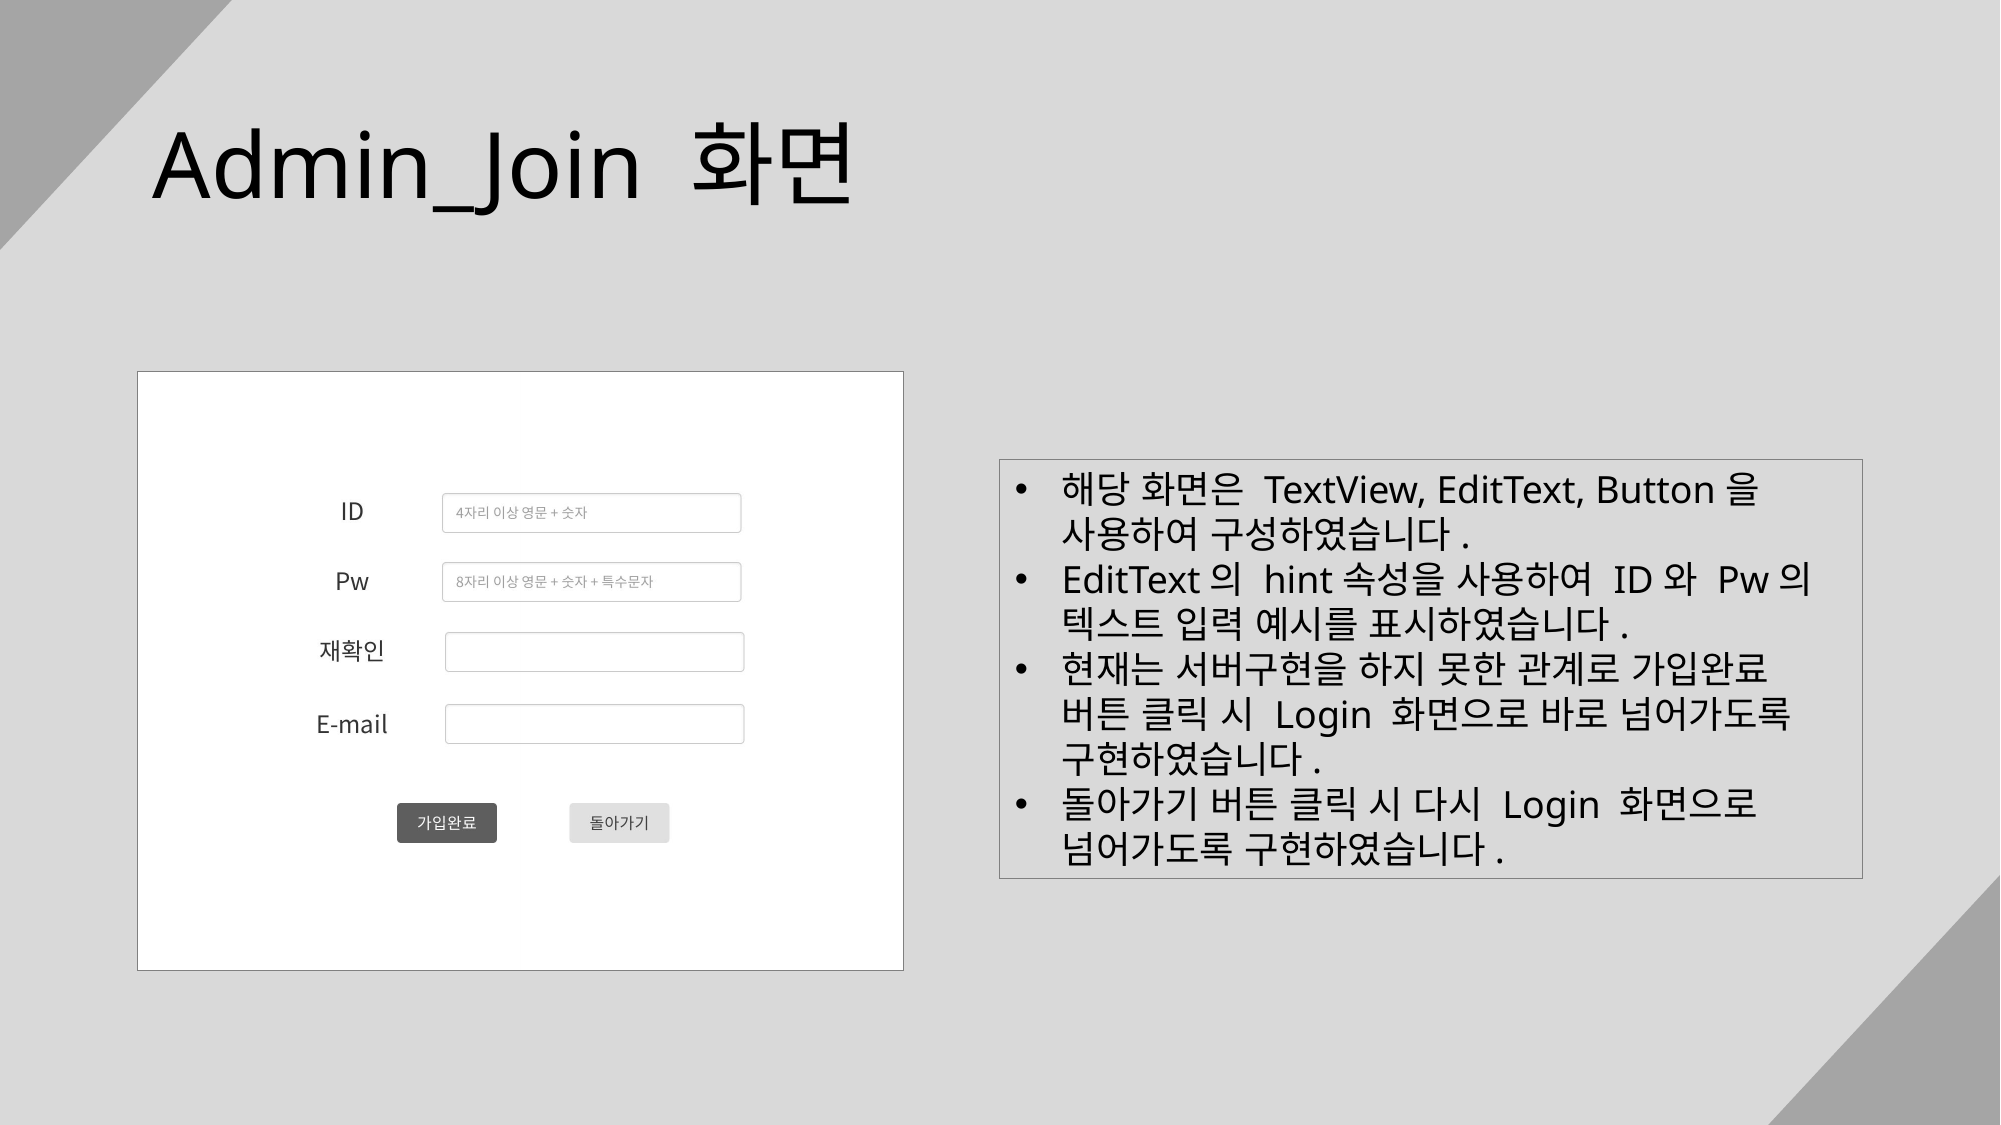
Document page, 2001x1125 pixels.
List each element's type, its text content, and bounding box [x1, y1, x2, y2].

text_box [0, 0, 234, 252]
text_box 해당 화면은 TextView, EditText, Button을 사용하여 구성하였습니다. EditText의 hint속성을 사용하여 ID와 Pw의 텍스트 입력 예시를 표시하였습니다. 현재는 서버구현을 하지 못한 관계로 가입완료 버튼 클릭 시 Login 화면으로 바로 넘어가도록 구현하였습니다. 돌아가기 버튼 클릭 시 다시 Login 화면으로 넘어가도록 구현하였습니다. [999, 459, 1863, 879]
picture [137, 371, 904, 971]
title Admin_Join 화면 [137, 59, 1863, 278]
text_box [1766, 873, 2000, 1125]
